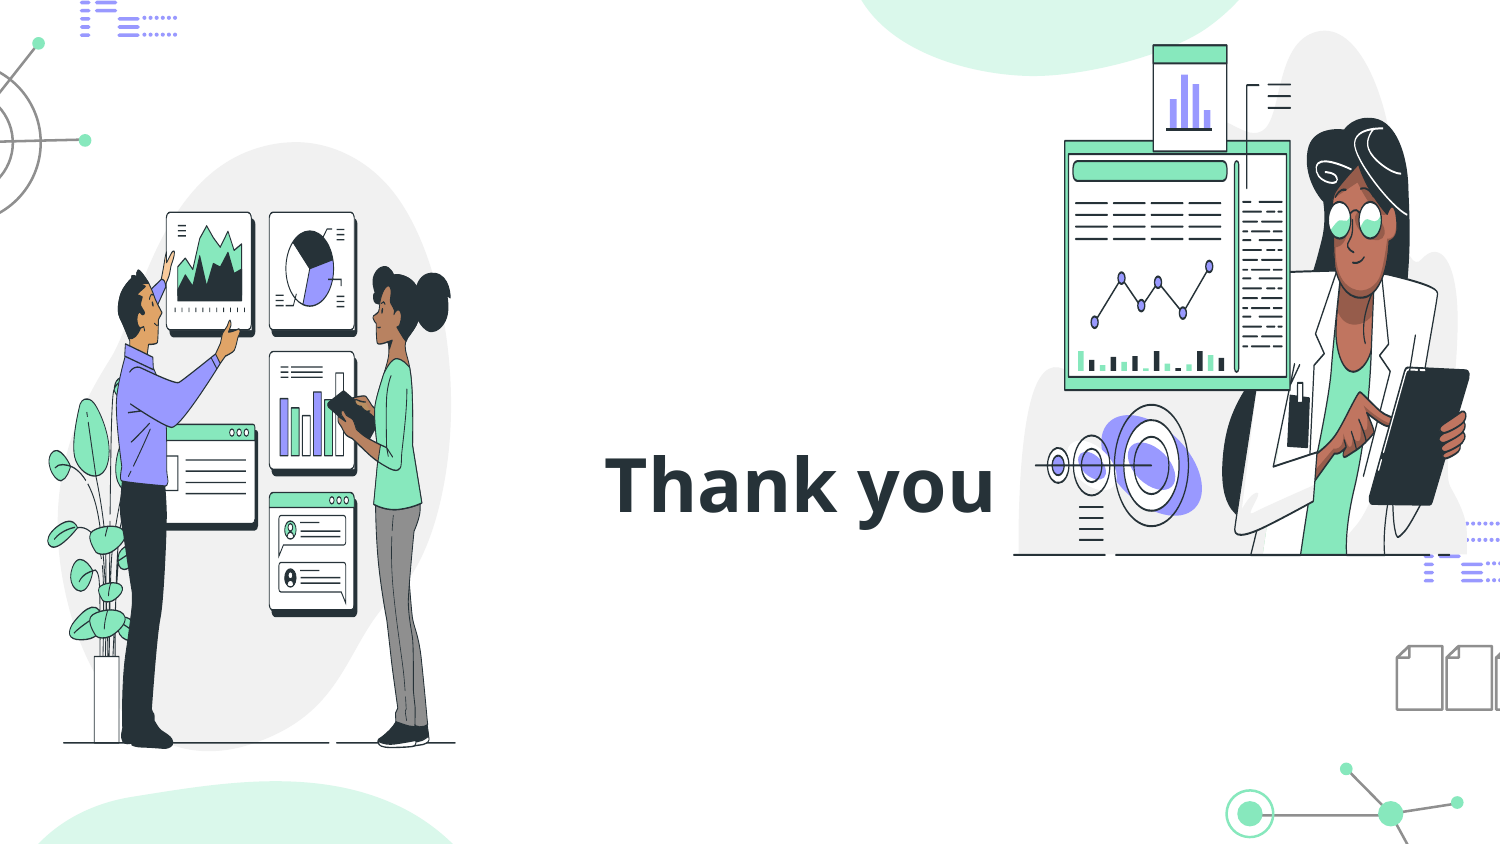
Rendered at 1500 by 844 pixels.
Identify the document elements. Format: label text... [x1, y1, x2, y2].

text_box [46, 140, 455, 751]
title Thank you  [116, 72, 1469, 750]
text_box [1011, 30, 1470, 557]
